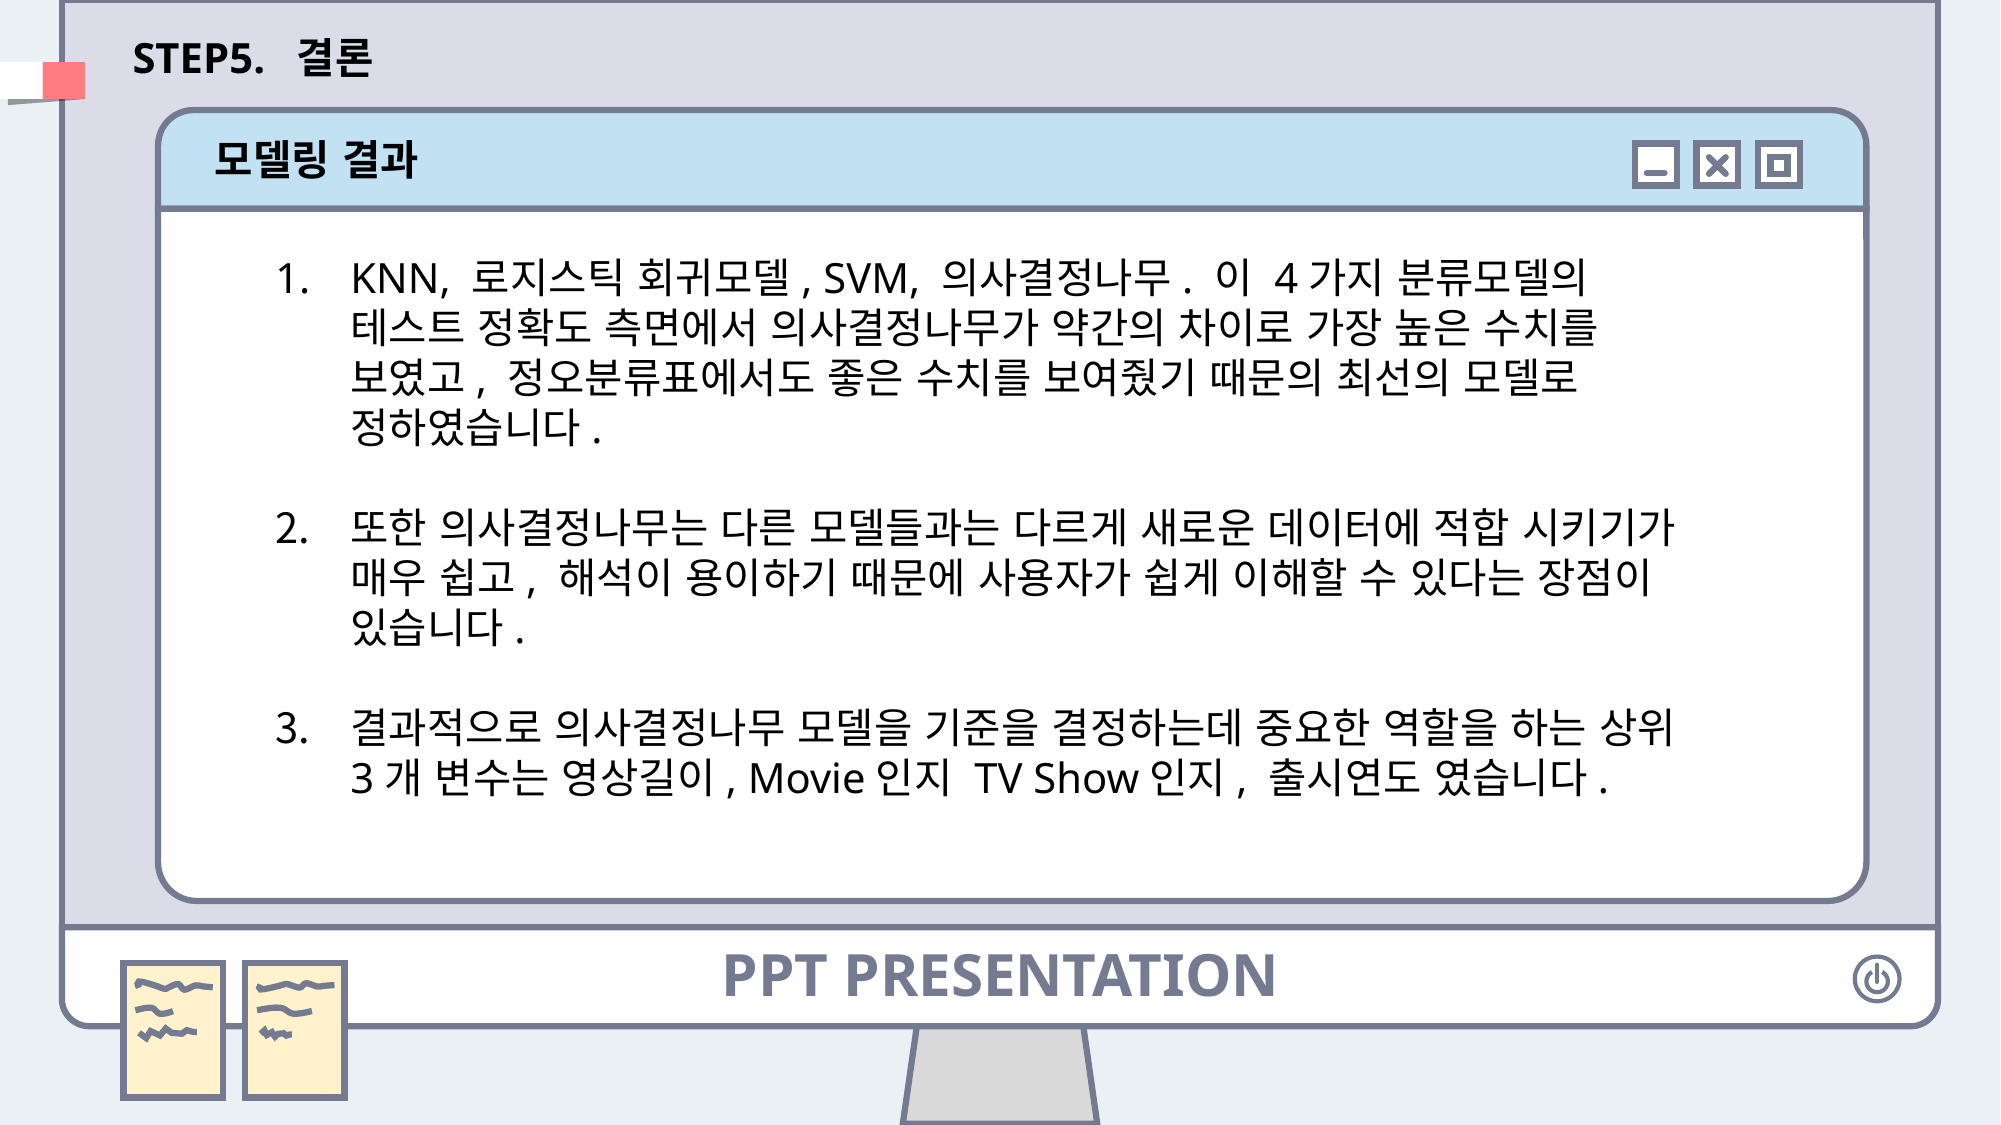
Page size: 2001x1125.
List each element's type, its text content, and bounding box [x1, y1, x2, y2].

text_box [901, 1028, 1099, 1125]
text_box STEP5. 결론 [117, 24, 1304, 89]
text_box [123, 962, 223, 1098]
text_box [245, 962, 345, 1098]
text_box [157, 109, 1867, 902]
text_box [0, 62, 85, 106]
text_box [1854, 956, 1900, 1002]
text_box [61, 0, 1939, 926]
text_box PPT PRESENTATION [60, 926, 1940, 1028]
